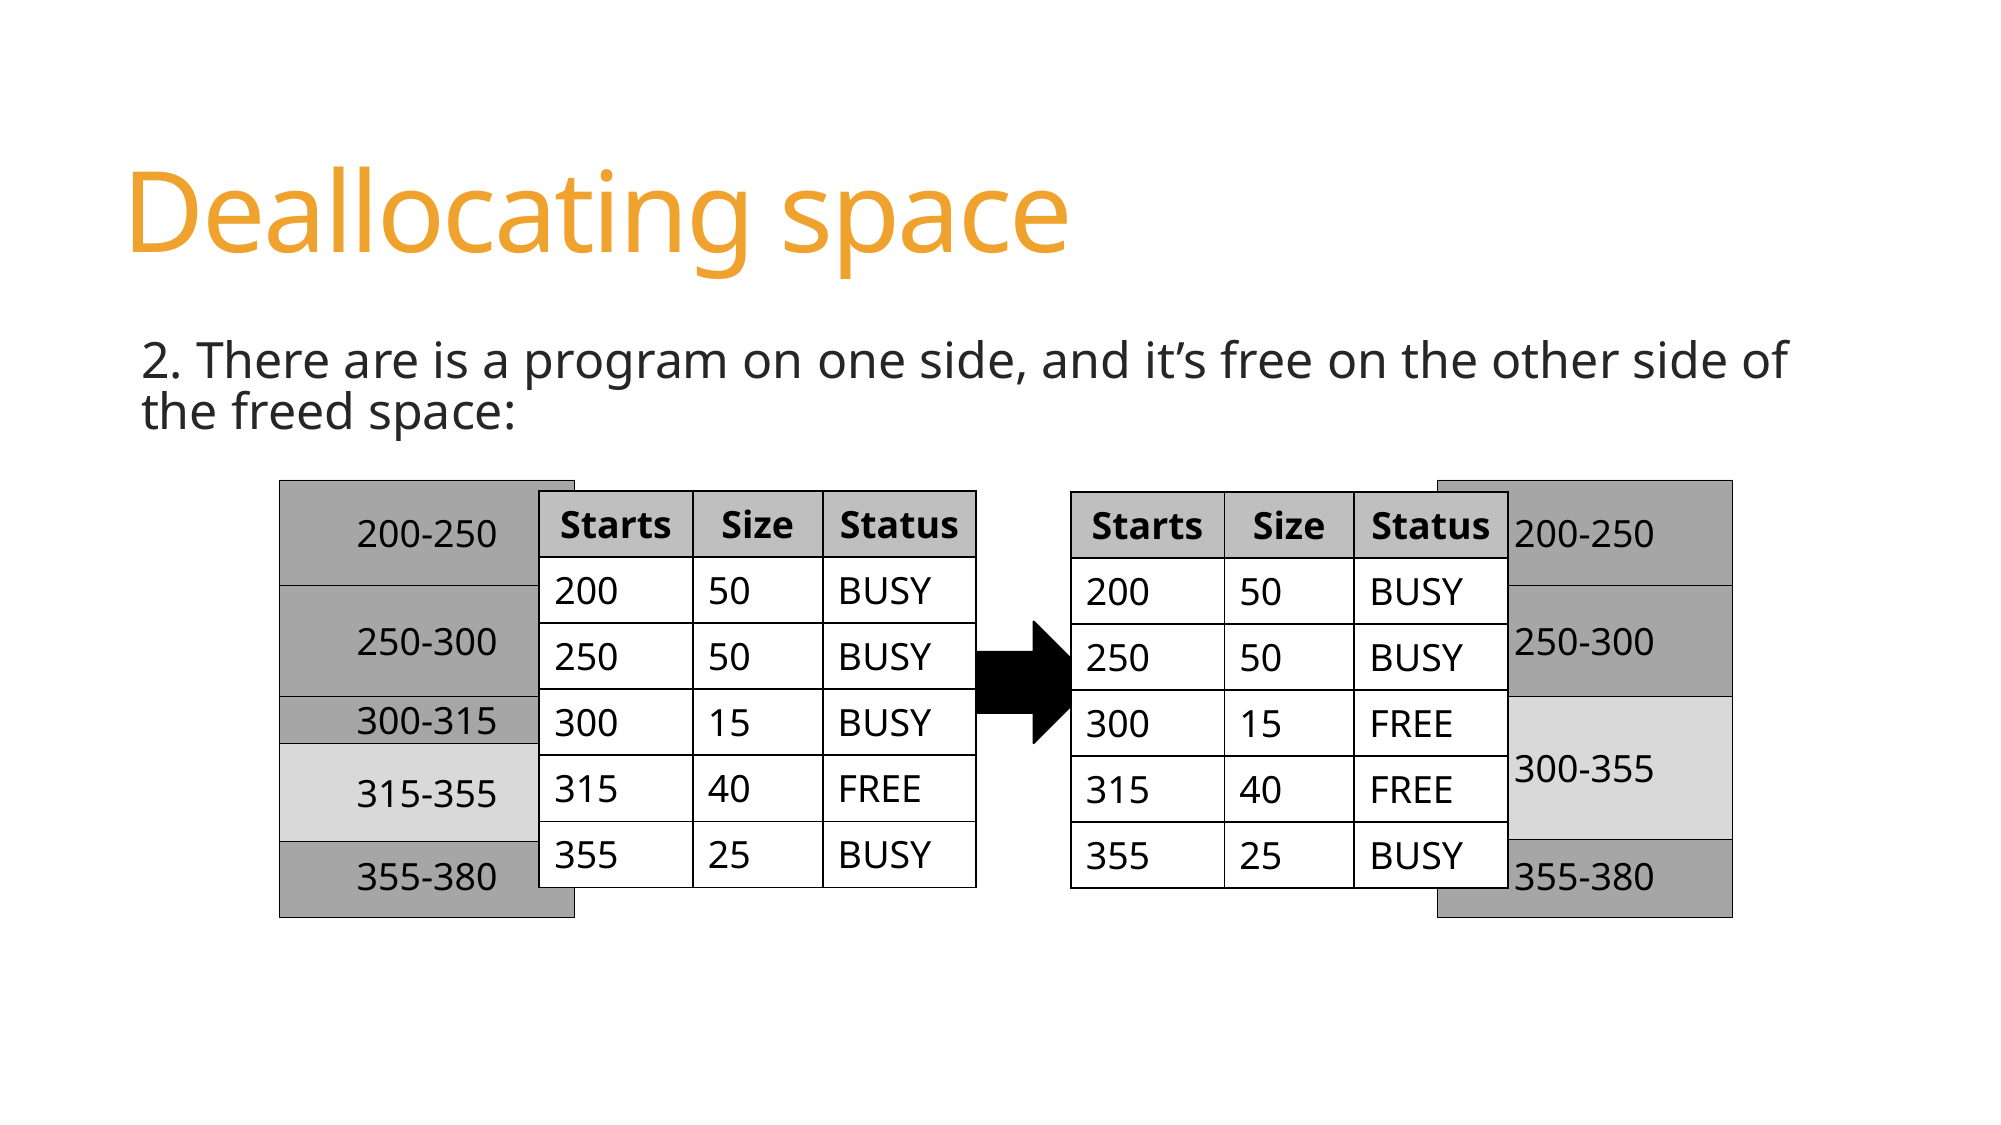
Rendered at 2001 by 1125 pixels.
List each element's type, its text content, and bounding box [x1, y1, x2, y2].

table_cell BUSY [824, 690, 975, 754]
text_box 355-380 [1436, 840, 1733, 918]
text_box 250-300 [1509, 586, 1733, 695]
table_cell 355 [540, 822, 692, 887]
text_box 200-250 [278, 479, 576, 586]
table_cell BUSY [824, 624, 975, 688]
table_cell FREE [1355, 691, 1507, 755]
table_cell 15 [694, 690, 822, 754]
table_cell 40 [694, 756, 822, 821]
table_header Starts [540, 492, 692, 556]
table_cell 200 [540, 558, 692, 622]
text_box 200-250 [1436, 479, 1733, 586]
text_box 300-355 [1509, 695, 1733, 840]
table_cell FREE [824, 756, 975, 821]
table_cell 50 [1225, 559, 1353, 623]
text_box 250-300 [278, 586, 538, 695]
table_cell BUSY [1355, 823, 1507, 887]
table_cell BUSY [1355, 559, 1507, 623]
table_cell 250 [1072, 625, 1224, 689]
table_header Status [824, 492, 975, 556]
table_cell BUSY [824, 558, 975, 622]
table_cell 50 [694, 624, 822, 688]
table_cell 300 [540, 690, 692, 754]
text_box 355-380 [278, 842, 576, 918]
table_header Status [1355, 493, 1507, 557]
list 2. There are is a program on one side, and it’s free on the other side of the freed space: [111, 329, 1876, 948]
table_cell 25 [1225, 823, 1353, 887]
text_box 300-315 [278, 695, 538, 743]
table_header Starts [1072, 493, 1224, 557]
table_cell 250 [540, 624, 692, 688]
table_cell FREE [1355, 757, 1507, 821]
text_box 315-355 [278, 743, 538, 842]
text_box [977, 620, 1070, 745]
table_cell 50 [1225, 625, 1353, 689]
table_cell 315 [1072, 757, 1224, 821]
table_cell 25 [694, 822, 822, 887]
table_cell 355 [1072, 823, 1224, 887]
table_cell BUSY [1355, 625, 1507, 689]
table_cell 50 [694, 558, 822, 622]
table_header Size [694, 492, 822, 556]
table_cell 315 [540, 756, 692, 821]
table_cell 15 [1225, 691, 1353, 755]
table_cell BUSY [824, 822, 975, 887]
table_cell 300 [1072, 691, 1224, 755]
title Deallocating space [107, 81, 1875, 354]
table_cell 200 [1072, 559, 1224, 623]
table_cell 40 [1225, 757, 1353, 821]
table_header Size [1225, 493, 1353, 557]
